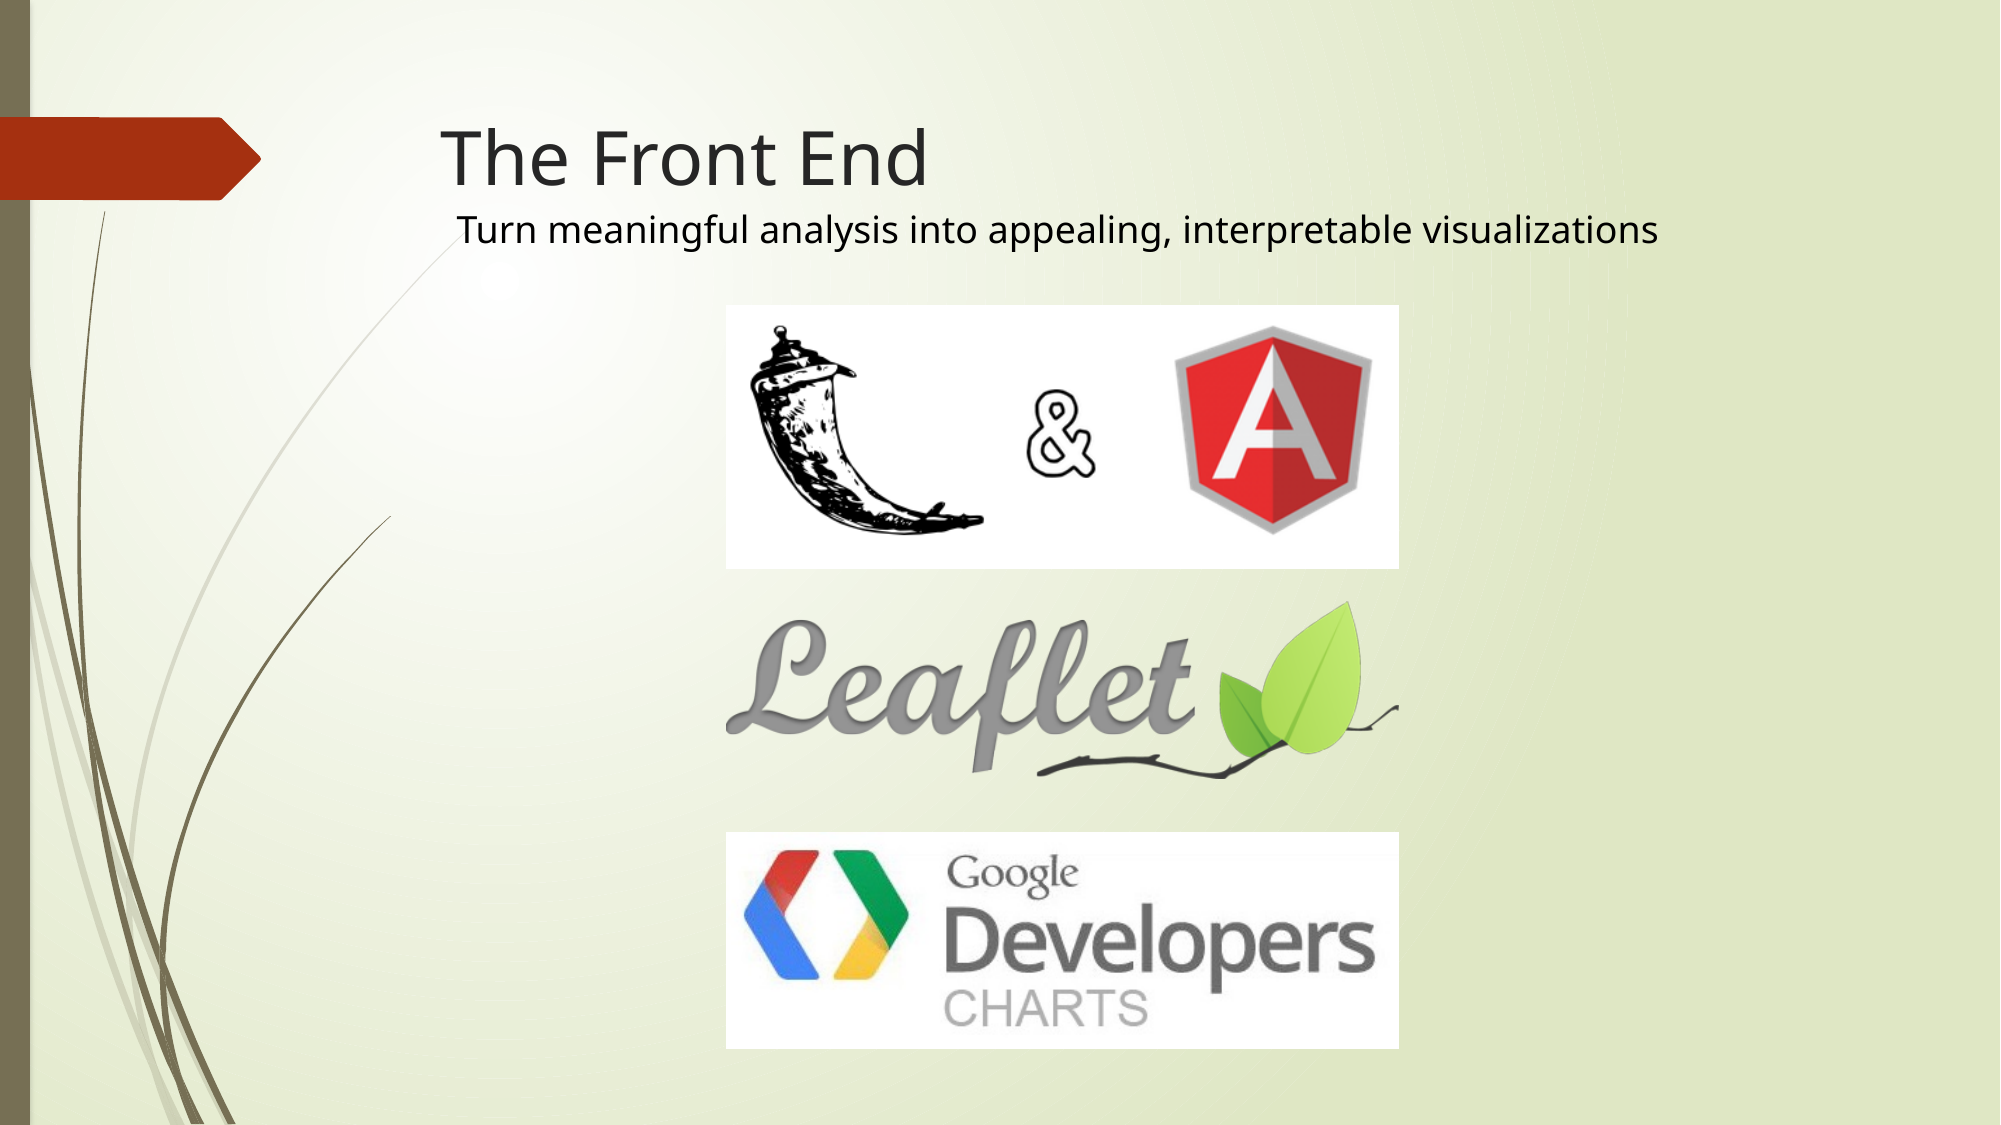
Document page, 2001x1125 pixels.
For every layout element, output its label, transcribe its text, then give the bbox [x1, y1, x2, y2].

picture [726, 305, 1399, 569]
text_box Turn meaningful analysis into appealing, interpretable visualizations [441, 198, 1676, 259]
picture [726, 600, 1399, 780]
picture [726, 832, 1399, 1049]
title The Front End [425, 102, 1888, 313]
